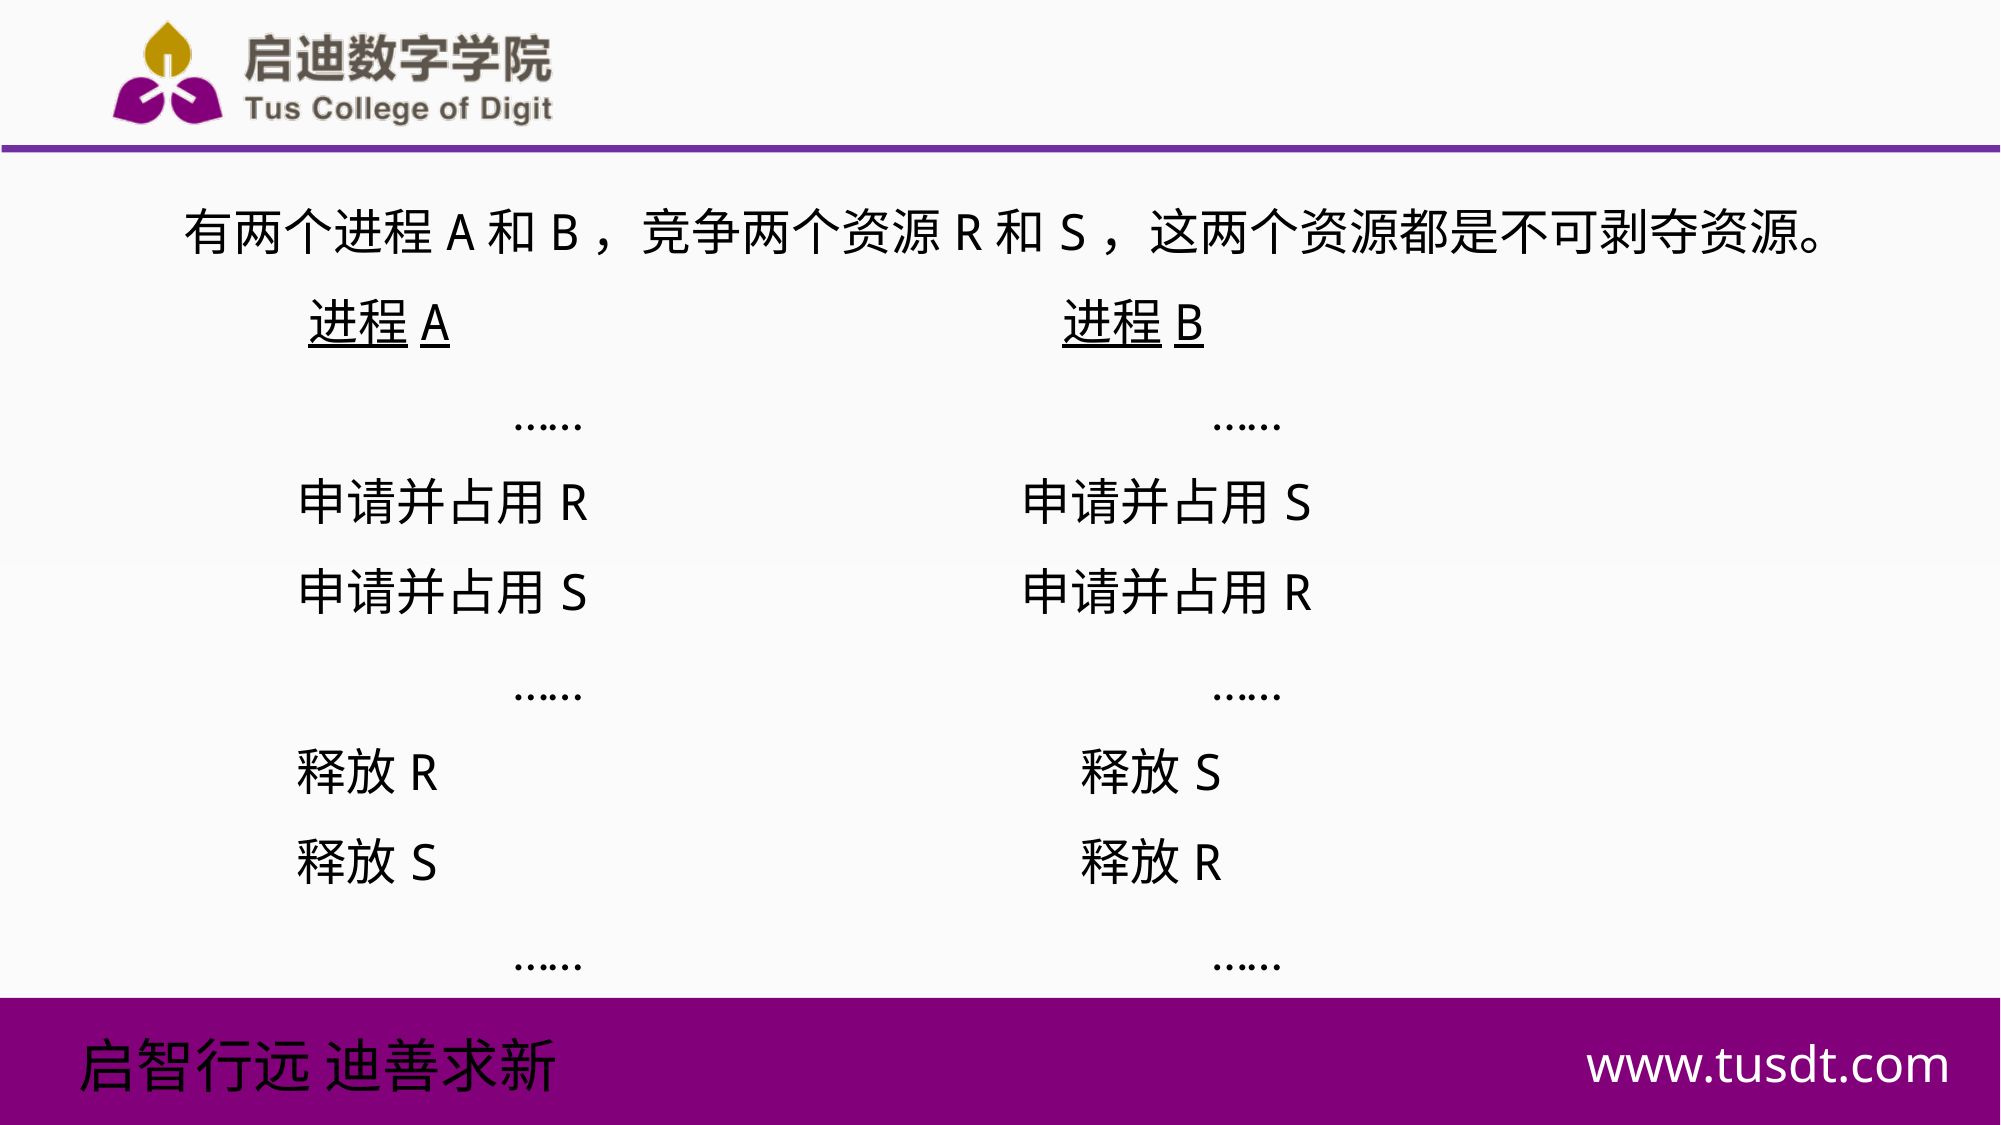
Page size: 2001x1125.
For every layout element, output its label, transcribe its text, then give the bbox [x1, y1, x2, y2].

text_box 有两个进程A和B，竞争两个资源R和S，这两个资源都是不可剥夺资源。 进程A 进程B …… …… 申请并占用R 申请并占用S 申请并占用S 申请并占用R …… …… 释放R 释放S 释放S 释放R …… …… [168, 163, 1869, 988]
picture [106, 11, 562, 134]
